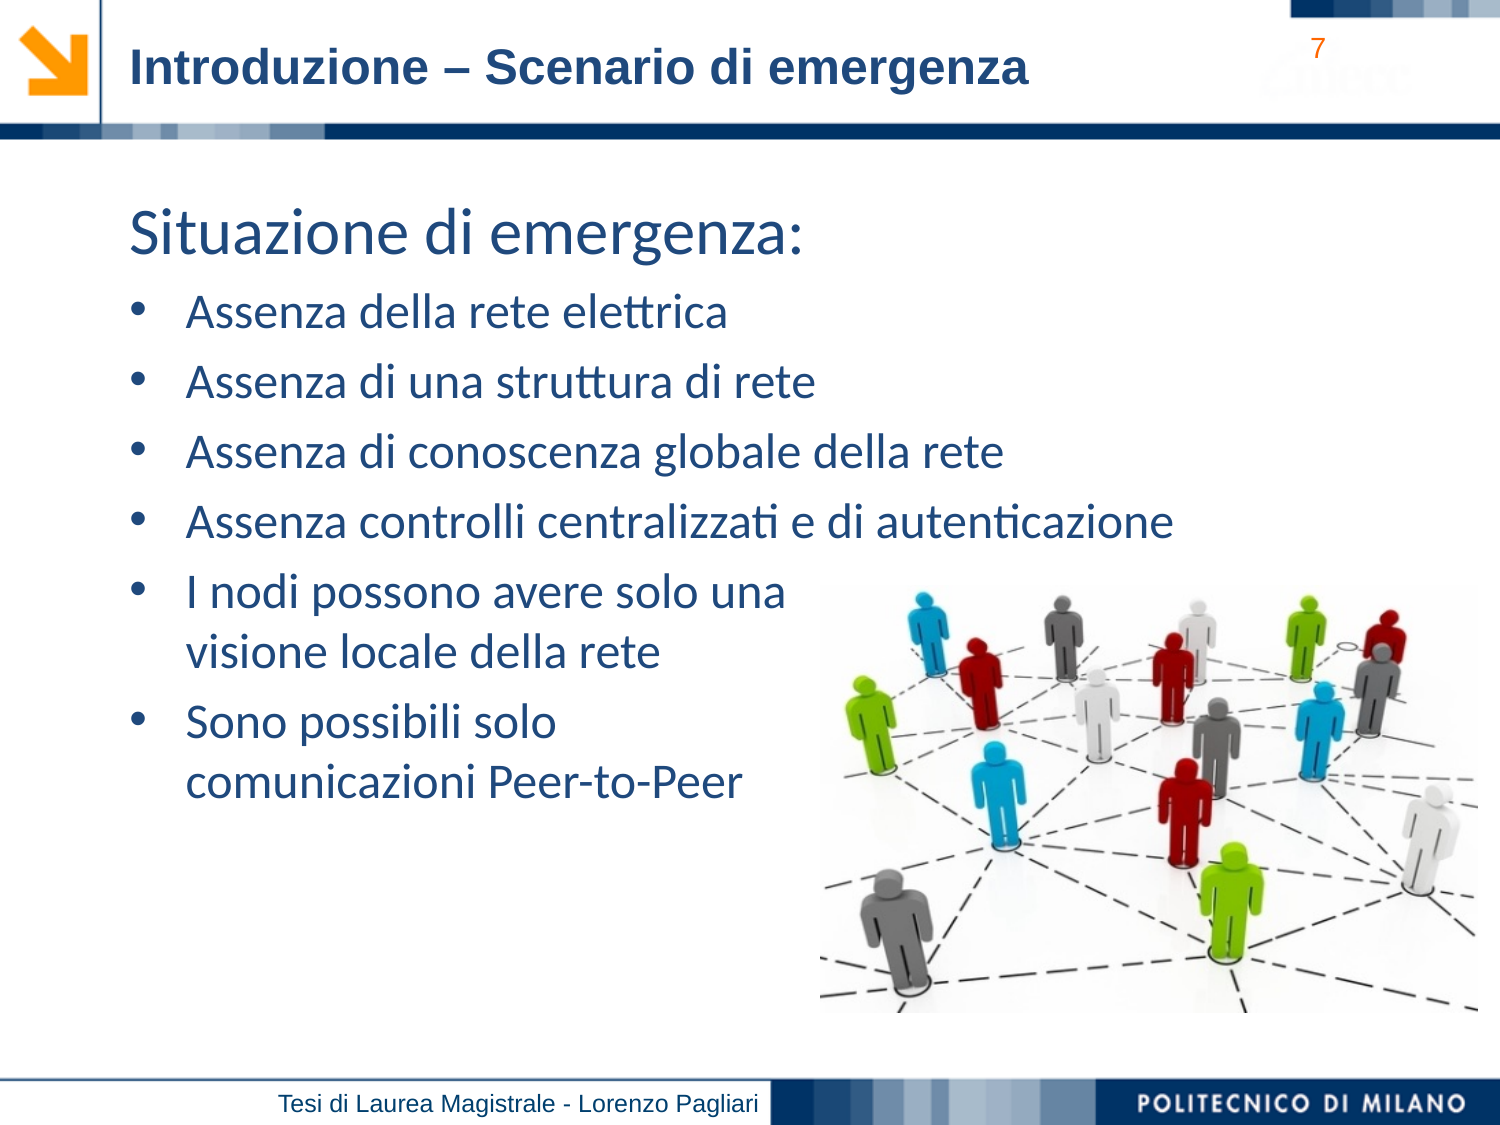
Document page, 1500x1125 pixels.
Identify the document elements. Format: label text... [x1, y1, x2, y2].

list Introduzione – Scenario di emergenza [114, 26, 1273, 111]
picture [0, 0, 1500, 1125]
list Situazione di emergenza: Assenza della rete elettrica Assenza di una struttura di rete Assenza di conoscenza globale della rete Assenza controlli centralizzati e di autenticazione I nodi possono avere solo una visione locale della rete Sono possibili solo comunicazioni Peer-to-Peer [114, 181, 1273, 1042]
